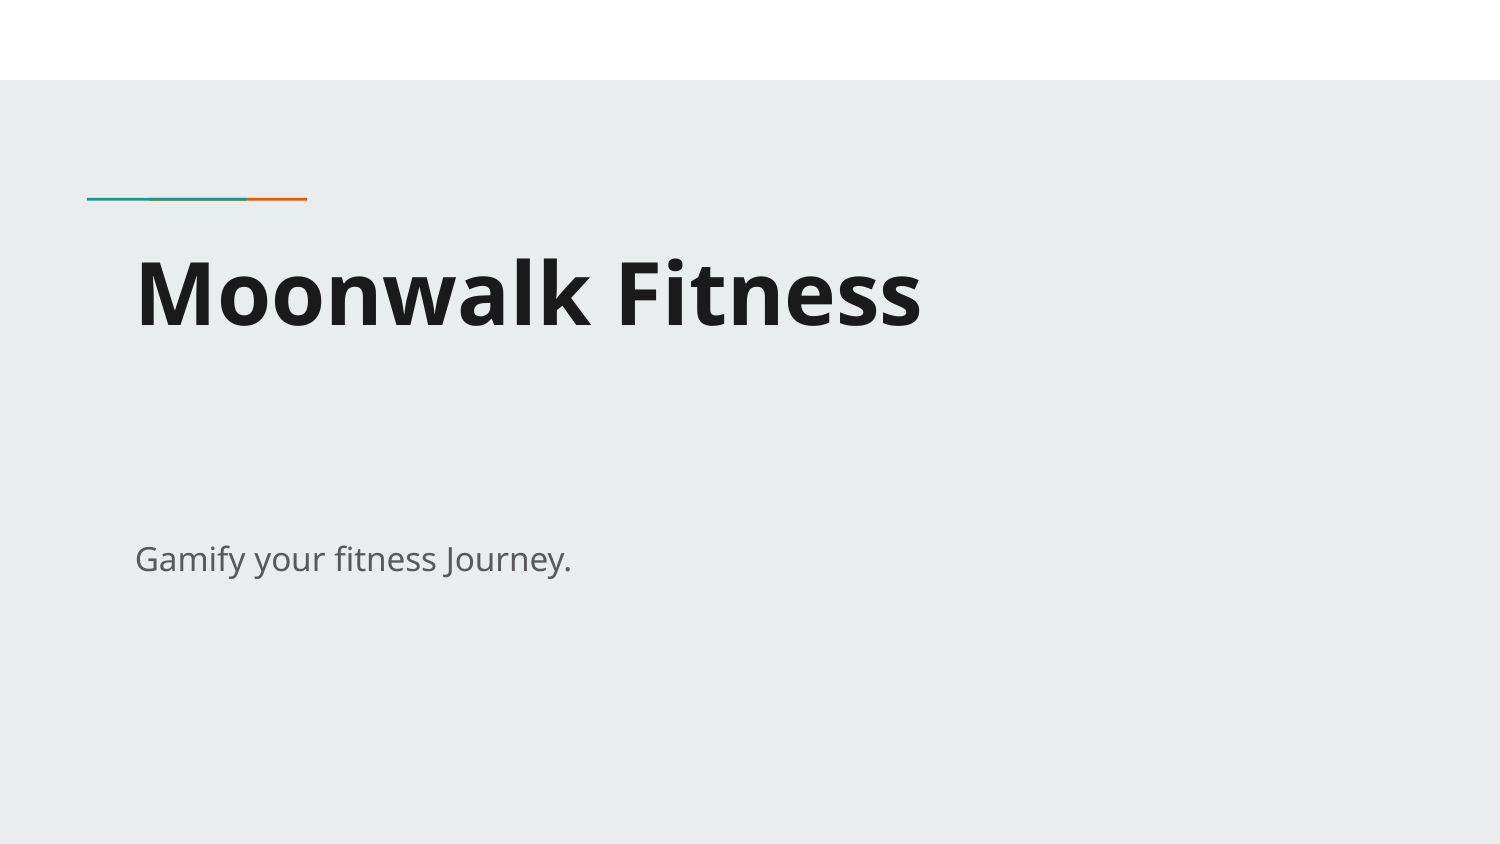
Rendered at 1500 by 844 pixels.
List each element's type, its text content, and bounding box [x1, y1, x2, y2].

subtitle Gamify your fitness Journey. [119, 520, 1381, 610]
title Moonwalk Fitness [119, 216, 1381, 490]
